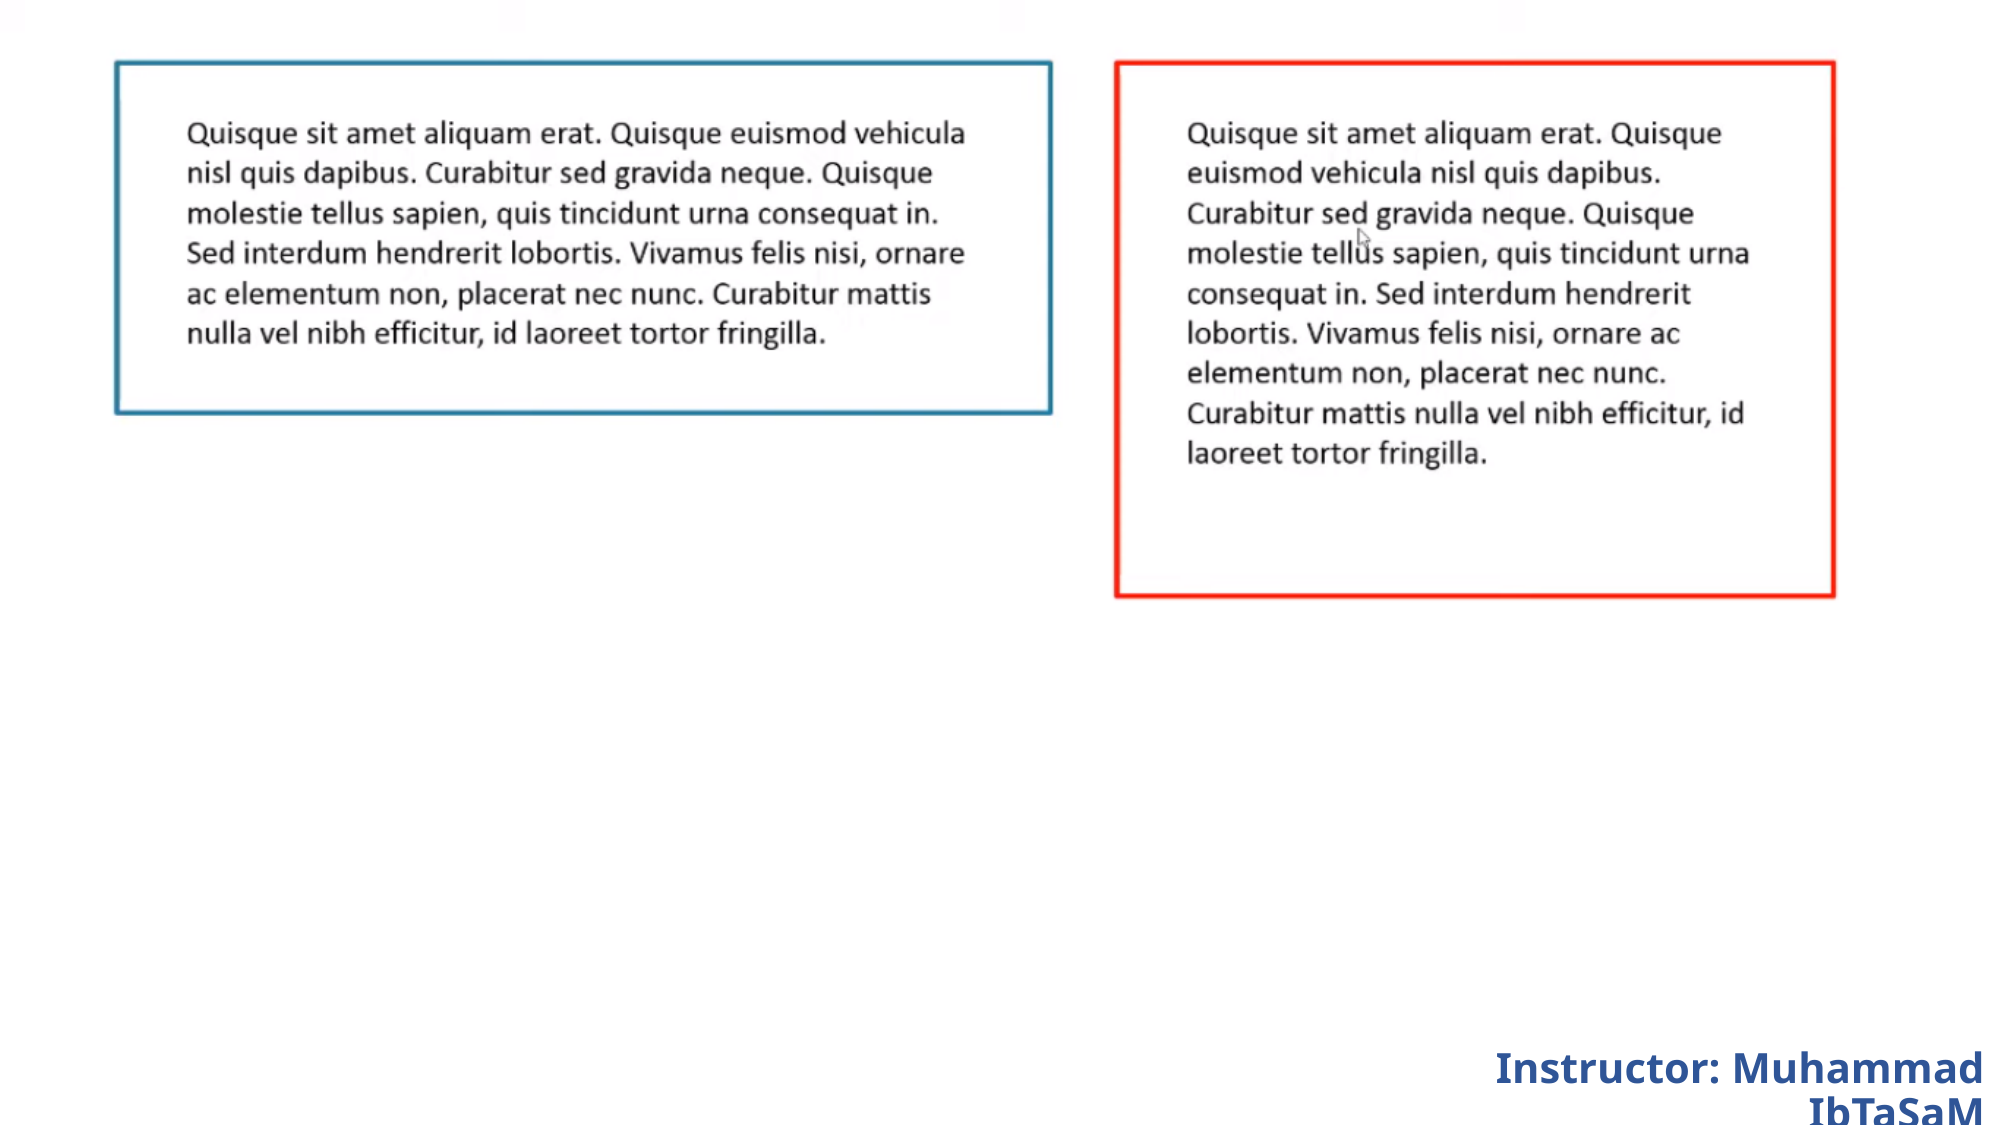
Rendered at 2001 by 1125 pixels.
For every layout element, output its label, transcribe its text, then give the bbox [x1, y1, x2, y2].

title Instructor: Muhammad IbTaSaM [1351, 1059, 2000, 1125]
picture [0, 0, 2000, 850]
